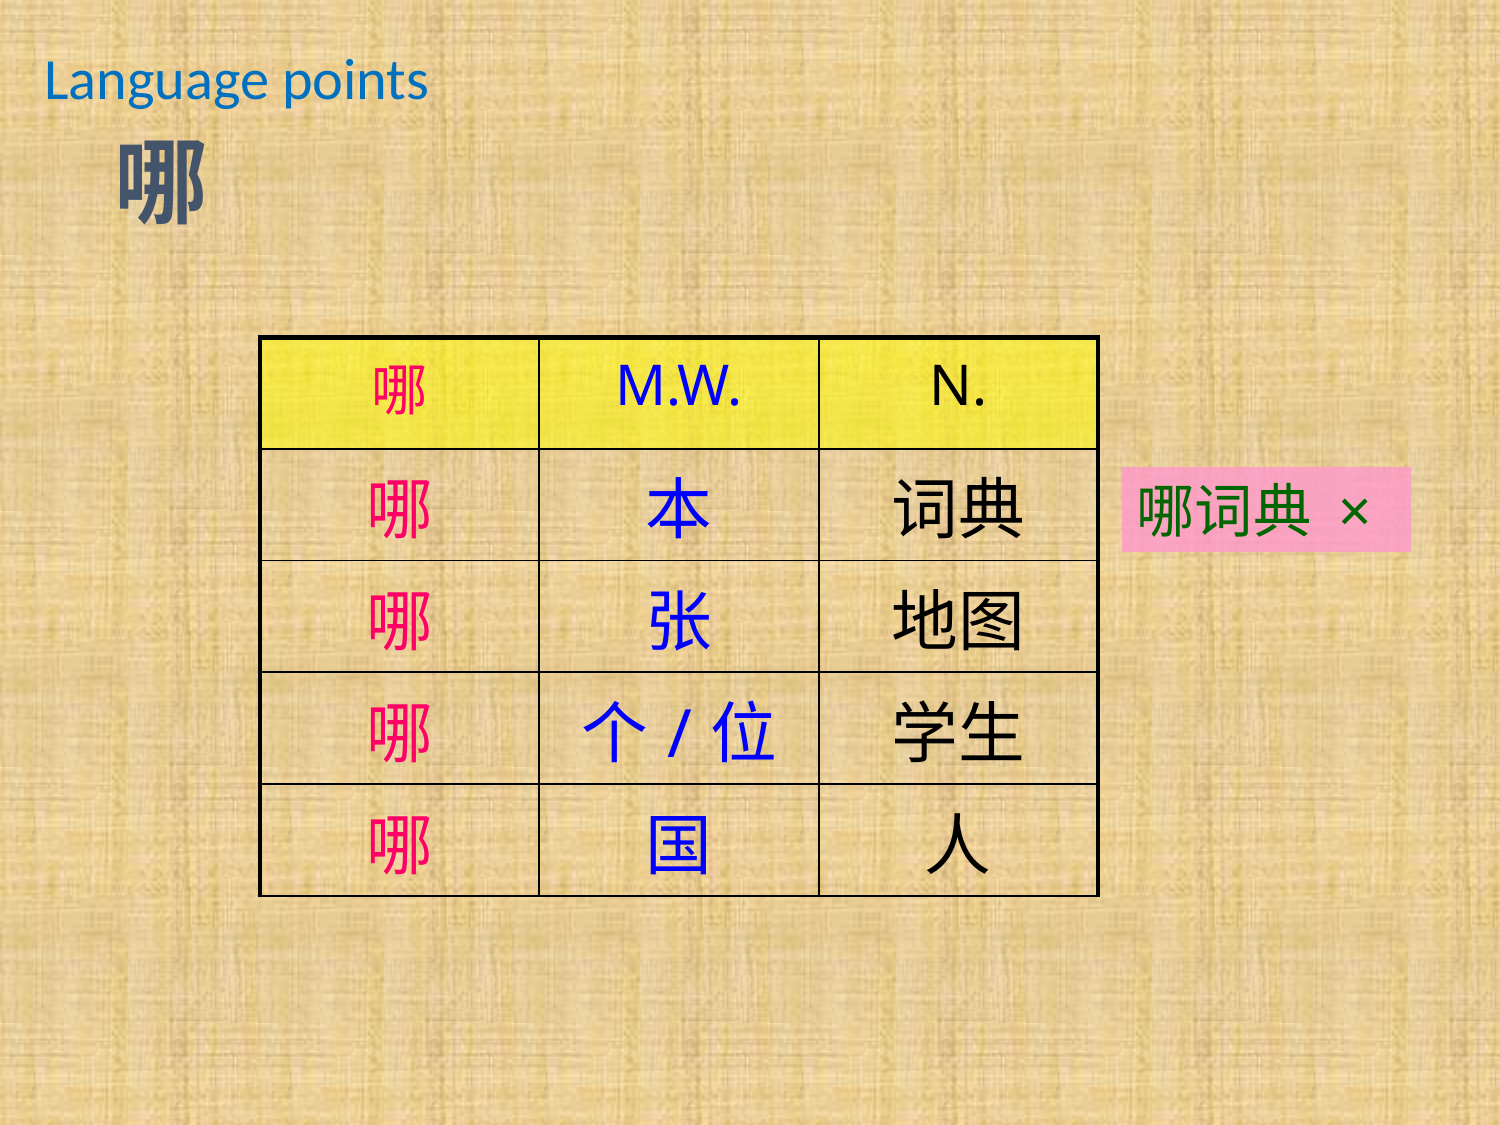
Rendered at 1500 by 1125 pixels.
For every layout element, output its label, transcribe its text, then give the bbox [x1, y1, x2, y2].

table_cell 国 [540, 785, 818, 895]
text_box 哪 [100, 119, 395, 243]
table_cell 张 [540, 561, 818, 671]
table_cell 个/位 [540, 673, 818, 783]
picture [0, 0, 1500, 1125]
table_cell 哪 [262, 785, 538, 895]
text_box 哪词典 × [1122, 467, 1412, 552]
table_cell 哪 [262, 561, 538, 671]
text_box Language points [29, 33, 634, 119]
table_cell 哪 [262, 673, 538, 783]
table_header M.W. [540, 340, 818, 448]
table_cell 学生 [820, 673, 1096, 783]
table_header N. [820, 340, 1096, 448]
table_cell 本 [540, 450, 818, 560]
table_cell 地图 [820, 561, 1096, 671]
table_cell 哪 [262, 450, 538, 560]
table_cell 词典 [820, 450, 1096, 560]
table_cell 人 [820, 785, 1096, 895]
table_header 哪 [262, 340, 538, 448]
